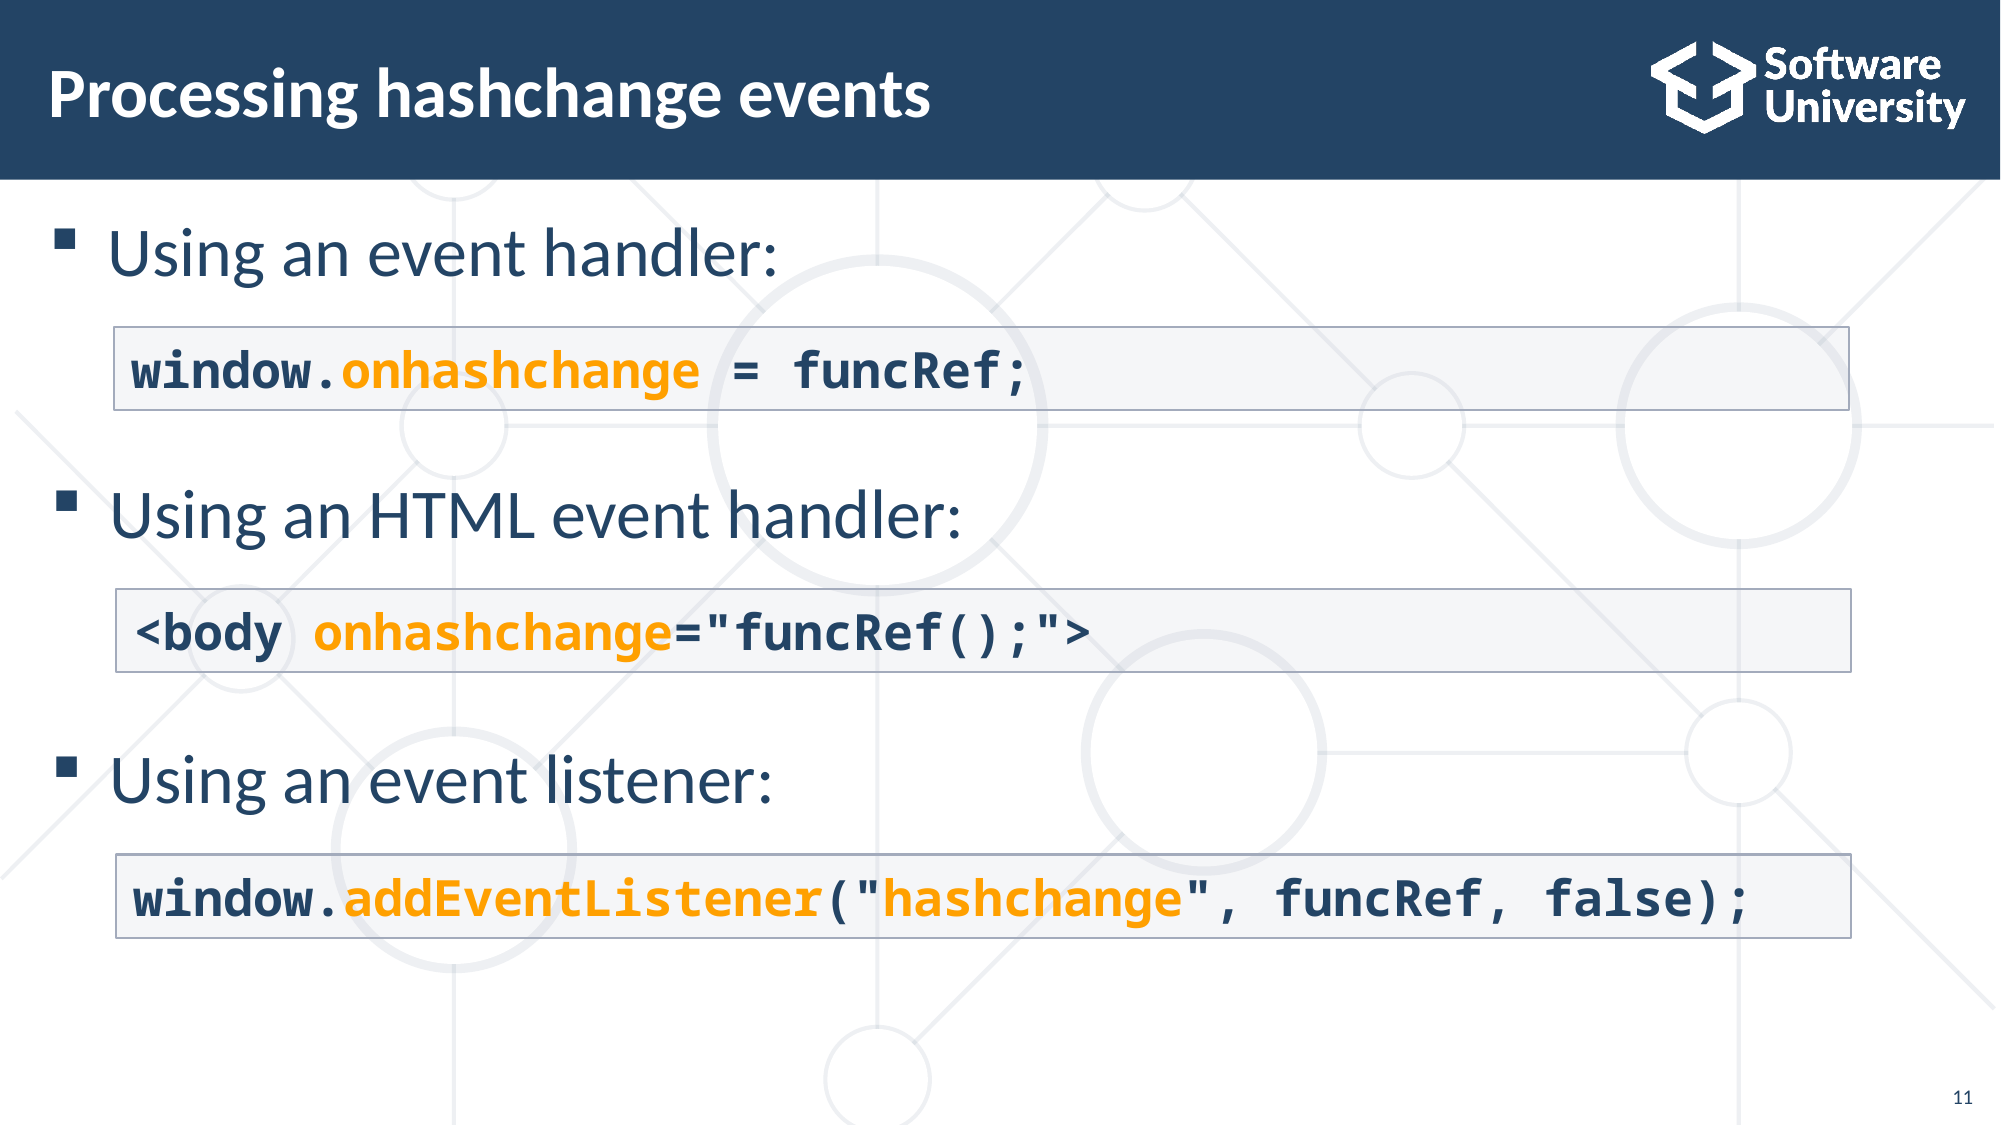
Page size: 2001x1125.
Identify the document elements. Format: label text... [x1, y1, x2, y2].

list Using an event handler: [31, 196, 1970, 297]
picture [1651, 41, 1966, 134]
text_box <body onhashchange="funcRef();"> [115, 588, 1851, 673]
text_box Using an HTML event handler: [32, 458, 1972, 559]
text_box Using an event listener: [32, 723, 1972, 825]
text_box window.onhashchange = funcRef; [114, 326, 1849, 411]
title Processing hashchange events [31, 16, 1625, 162]
text_box window.addEventListener("hashchange", funcRef, false); [115, 854, 1851, 939]
slide_number 11 [1927, 1067, 1989, 1117]
